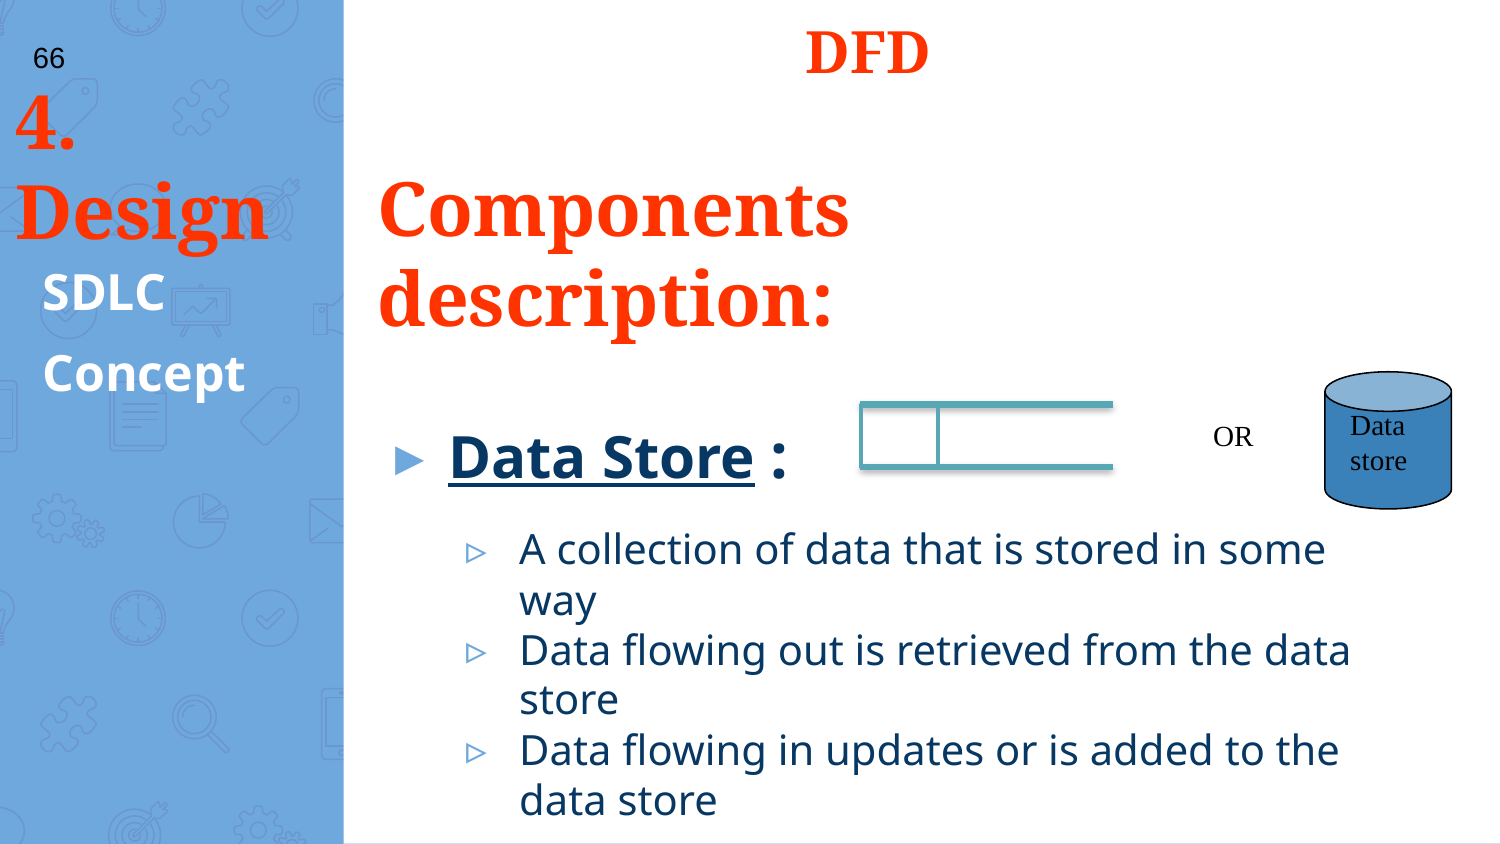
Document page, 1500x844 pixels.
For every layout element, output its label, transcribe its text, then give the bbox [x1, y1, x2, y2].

text_box Data store [1335, 399, 1452, 484]
text_box [1326, 371, 1452, 402]
text_box [859, 411, 940, 466]
text_box DFD [487, 0, 1250, 160]
slide_number 66 [17, 194, 315, 230]
text_box Components description: [362, 146, 1313, 285]
slide_number 66 [17, 23, 315, 59]
list Data Store : A collection of data that is stored in some way Data flowing out is retrieved from the data store Data flowing in updates or is added to the data store [362, 409, 1388, 735]
text_box 4. Design [0, 59, 338, 194]
text_box [1324, 371, 1452, 509]
text_box OR [1198, 409, 1315, 460]
text_box SDLC Concept [27, 245, 288, 422]
